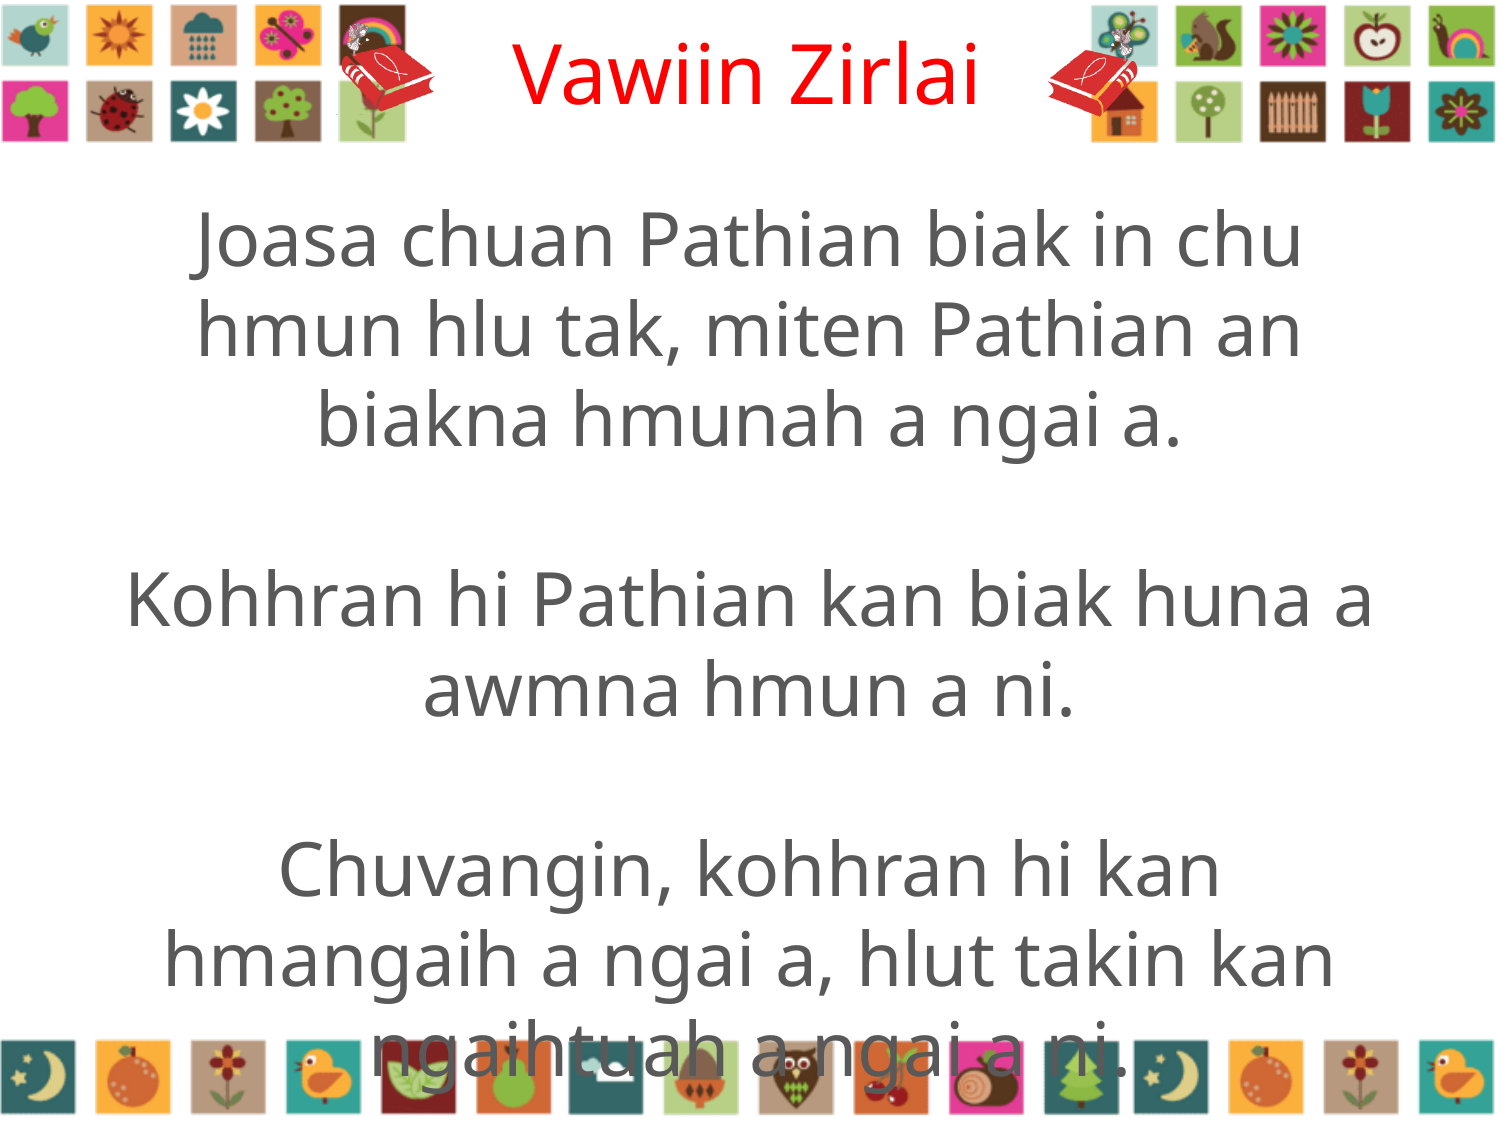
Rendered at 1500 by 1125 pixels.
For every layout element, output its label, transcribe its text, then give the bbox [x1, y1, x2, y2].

text_box Vawiin Zirlai [425, 13, 1077, 129]
picture [0, 3, 467, 150]
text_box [0, 1028, 1500, 1118]
picture [1015, 3, 1500, 150]
text_box Joasa chuan Pathian biak in chu hmun hlu tak, miten Pathian an biakna hmunah a ngai a. Kohhran hi Pathian kan biak huna a awmna hmun a ni. Chuvangin, kohhran hi kan hmangaih a ngai a, hlut takin kan ngaihtuah a ngai a ni. [76, 184, 1424, 1027]
